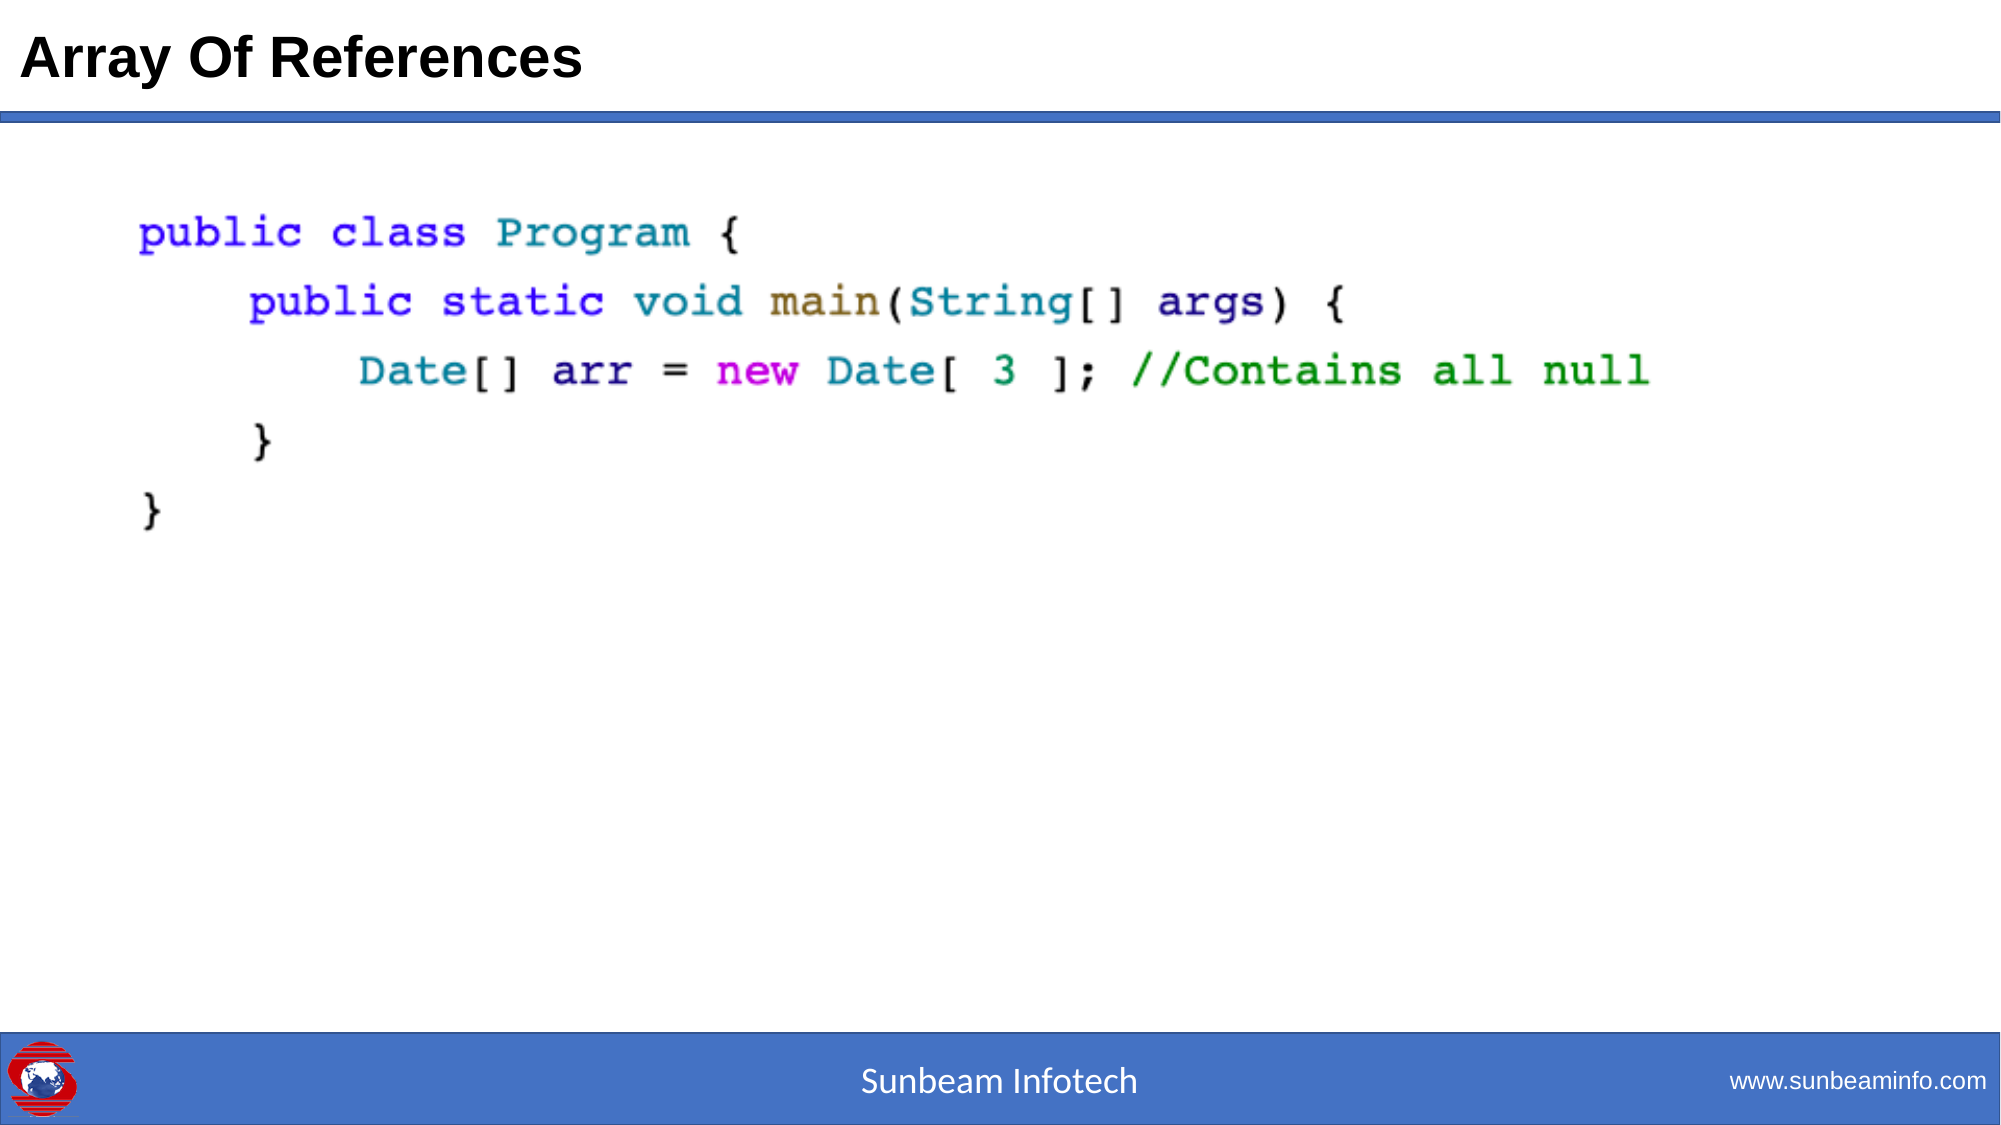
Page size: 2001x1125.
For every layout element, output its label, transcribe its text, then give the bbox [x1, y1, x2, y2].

title Array Of References [4, 5, 1993, 112]
picture [1, 1036, 82, 1117]
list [115, 183, 1672, 564]
